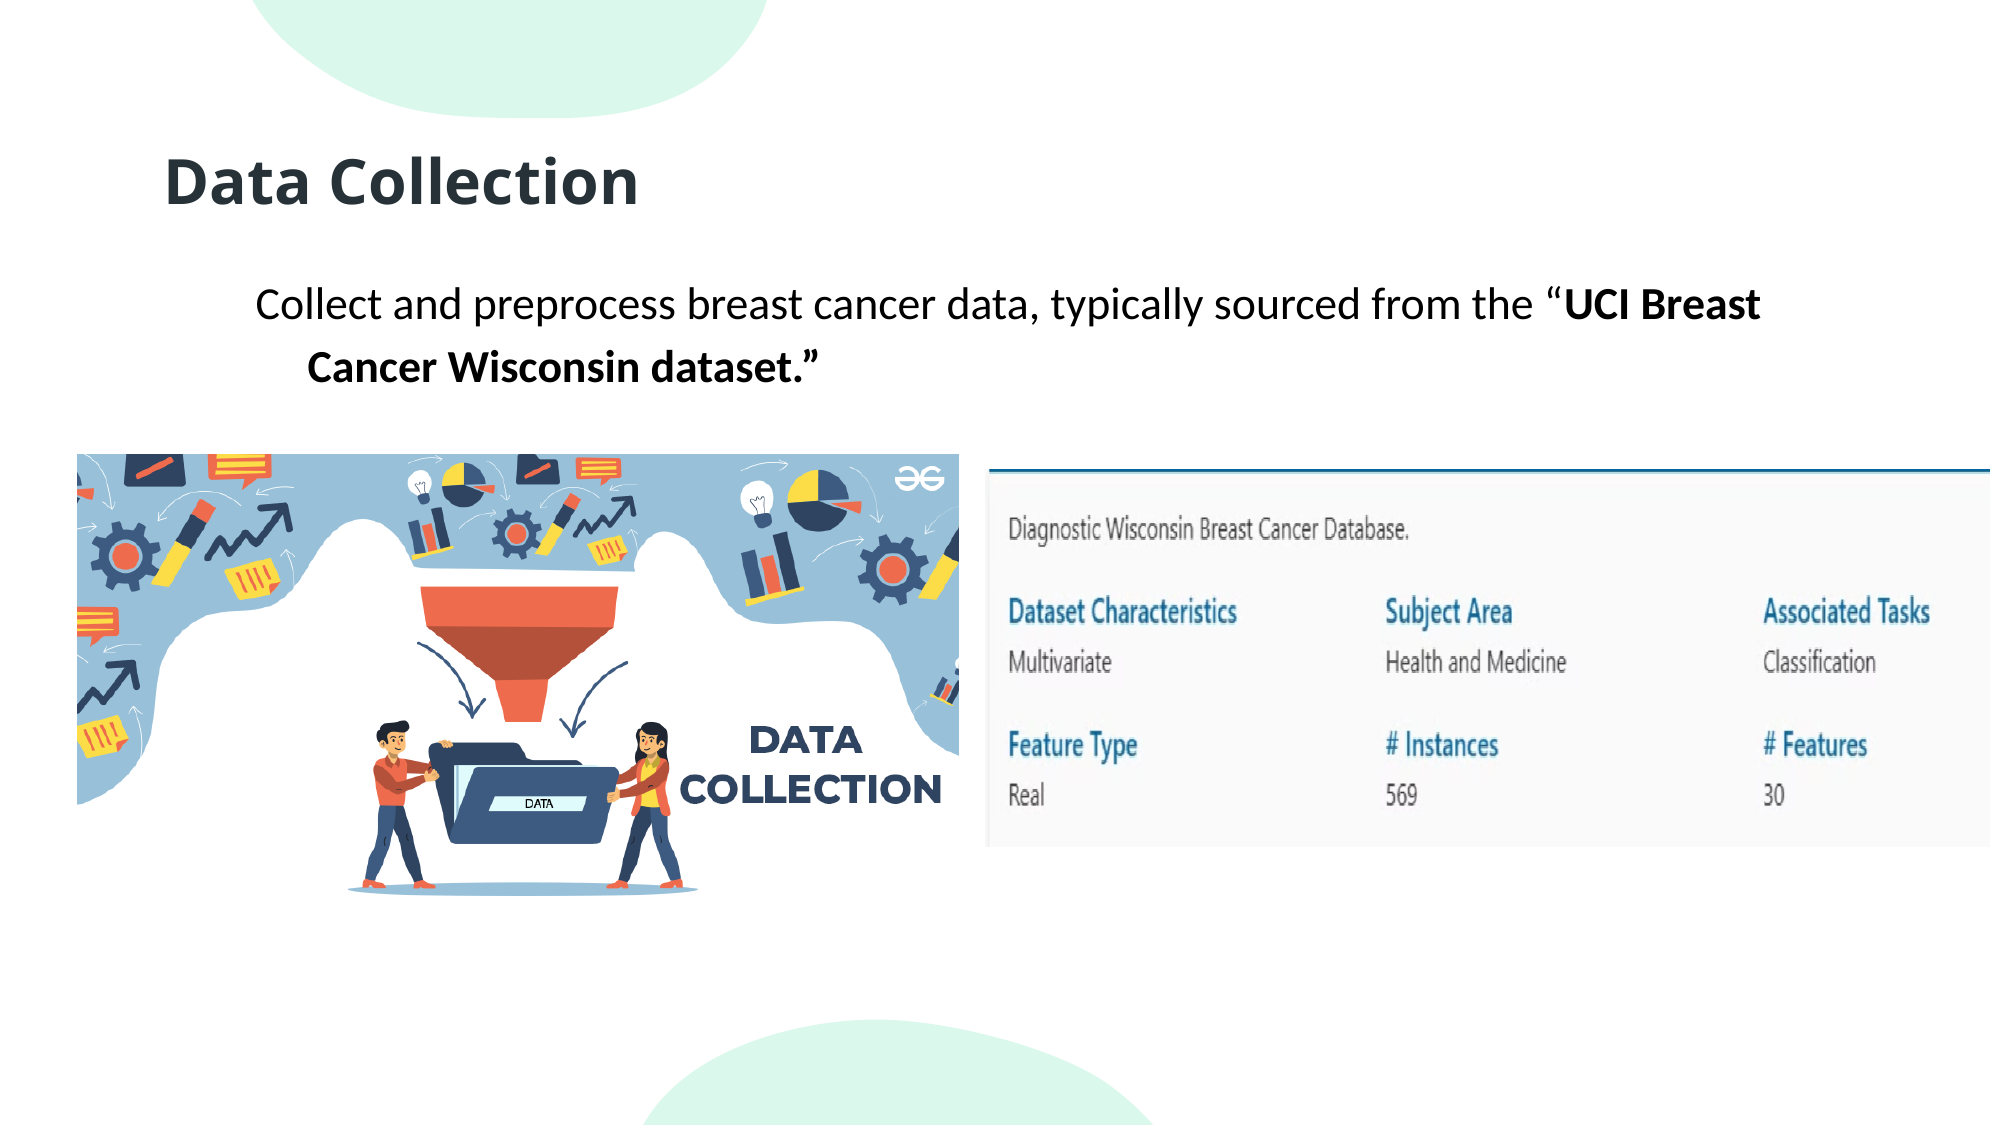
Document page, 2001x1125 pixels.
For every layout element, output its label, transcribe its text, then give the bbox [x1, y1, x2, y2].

text_box Data Collection [148, 118, 1641, 232]
picture [985, 469, 1990, 848]
text_box Collect and preprocess breast cancer data, typically sourced from the “UCI Breast Cancer Wisconsin dataset.” [217, 250, 1844, 638]
picture [77, 454, 960, 896]
